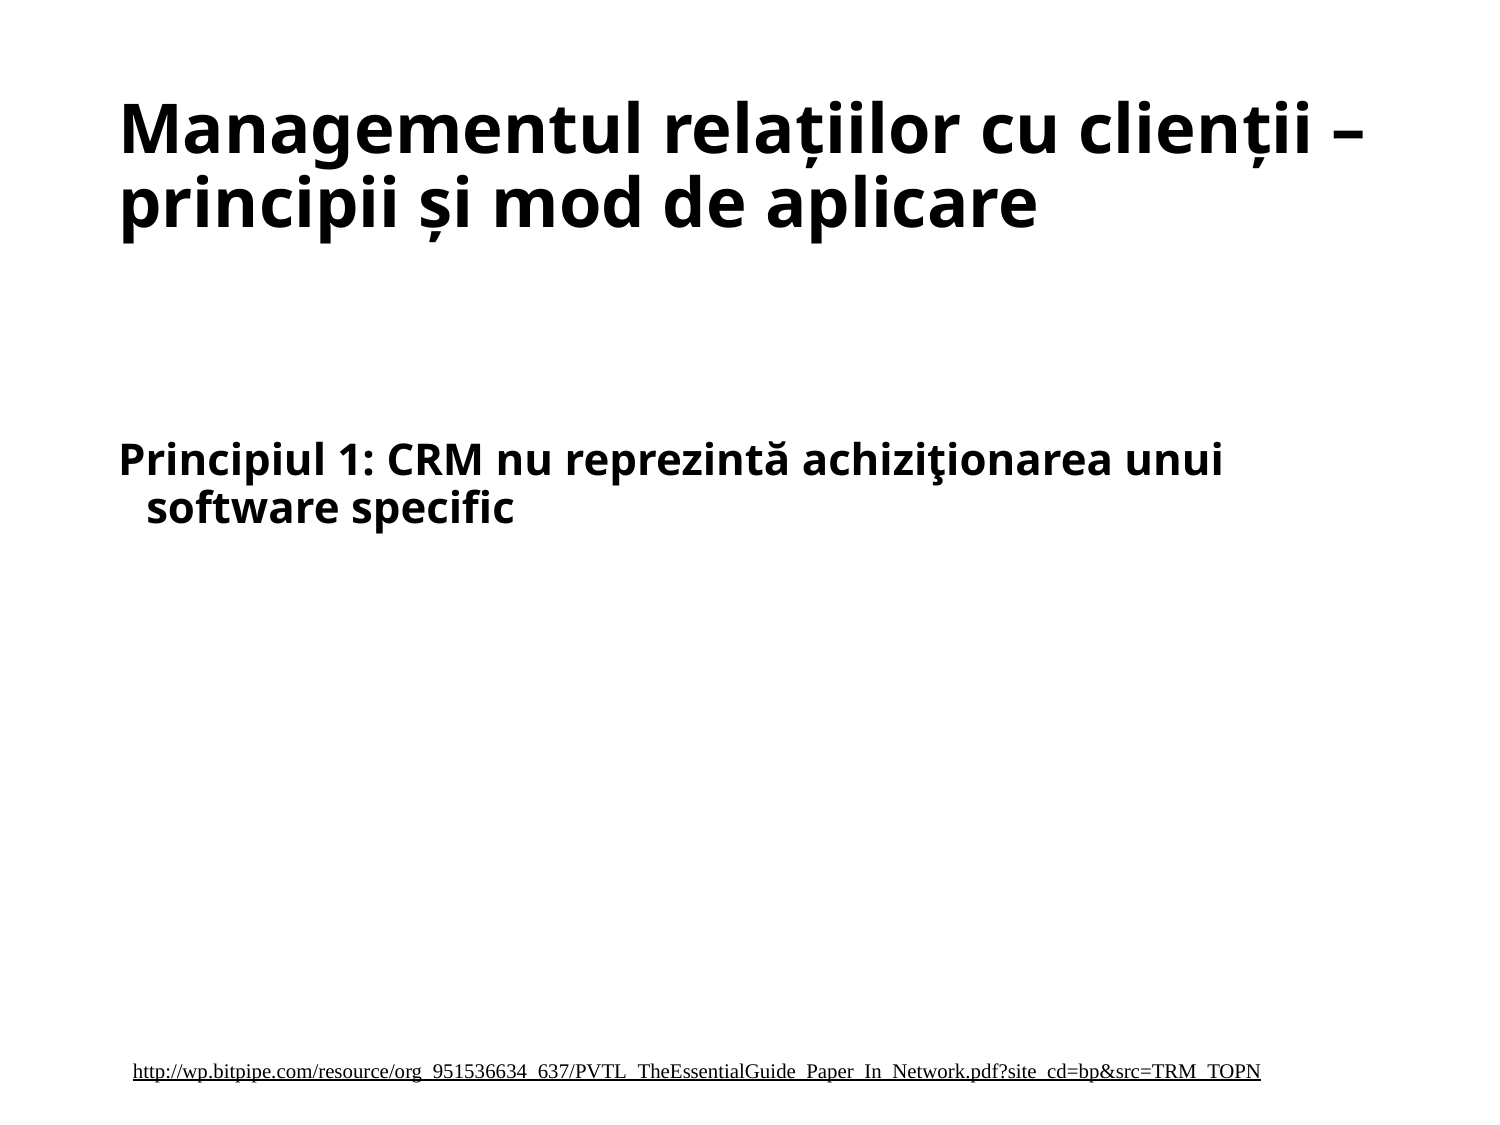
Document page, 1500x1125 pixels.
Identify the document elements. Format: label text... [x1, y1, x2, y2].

title Managementul relaţiilor cu clienţii – principii şi mod de aplicare [103, 59, 1397, 278]
list Principiul 1: CRM nu reprezintă achiziţionarea unui software specific [103, 299, 1397, 1014]
text_box http://wp.bitpipe.com/resource/org_951536634_637/PVTL_TheEssentialGuide_Paper_In_Network.pdf?site_cd=bp&src=TRM_TOPN [29, 1037, 1380, 1090]
